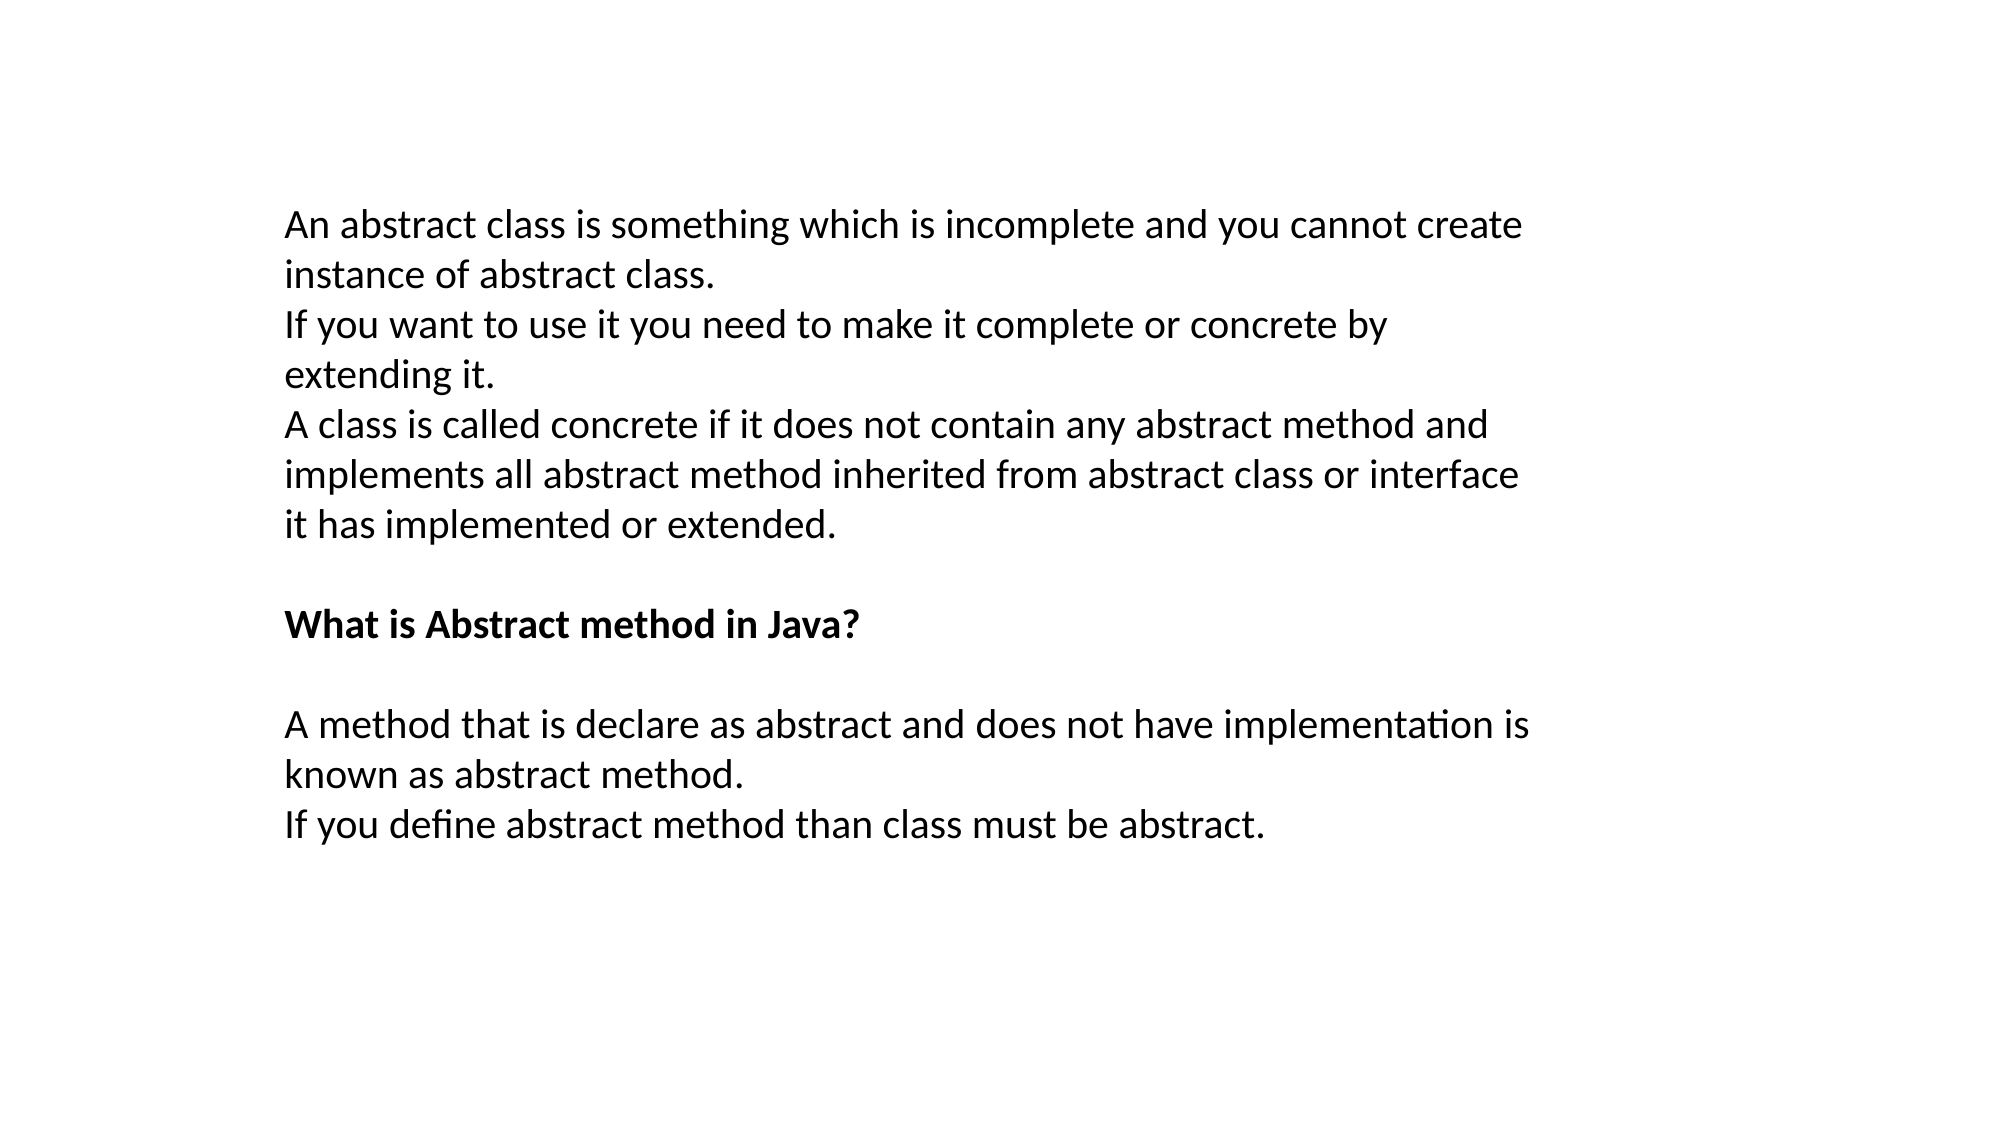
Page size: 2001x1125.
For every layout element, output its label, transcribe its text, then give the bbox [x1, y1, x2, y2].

text_box An abstract class is something which is incomplete and you cannot create instance of abstract class. If you want to use it you need to make it complete or concrete by extending it. A class is called concrete if it does not contain any abstract method and implements all abstract method inherited from abstract class or interface it has implemented or extended. What is Abstract method in Java? A method that is declare as abstract and does not have implementation is known as abstract method. If you define abstract method than class must be abstract. [269, 144, 1561, 905]
